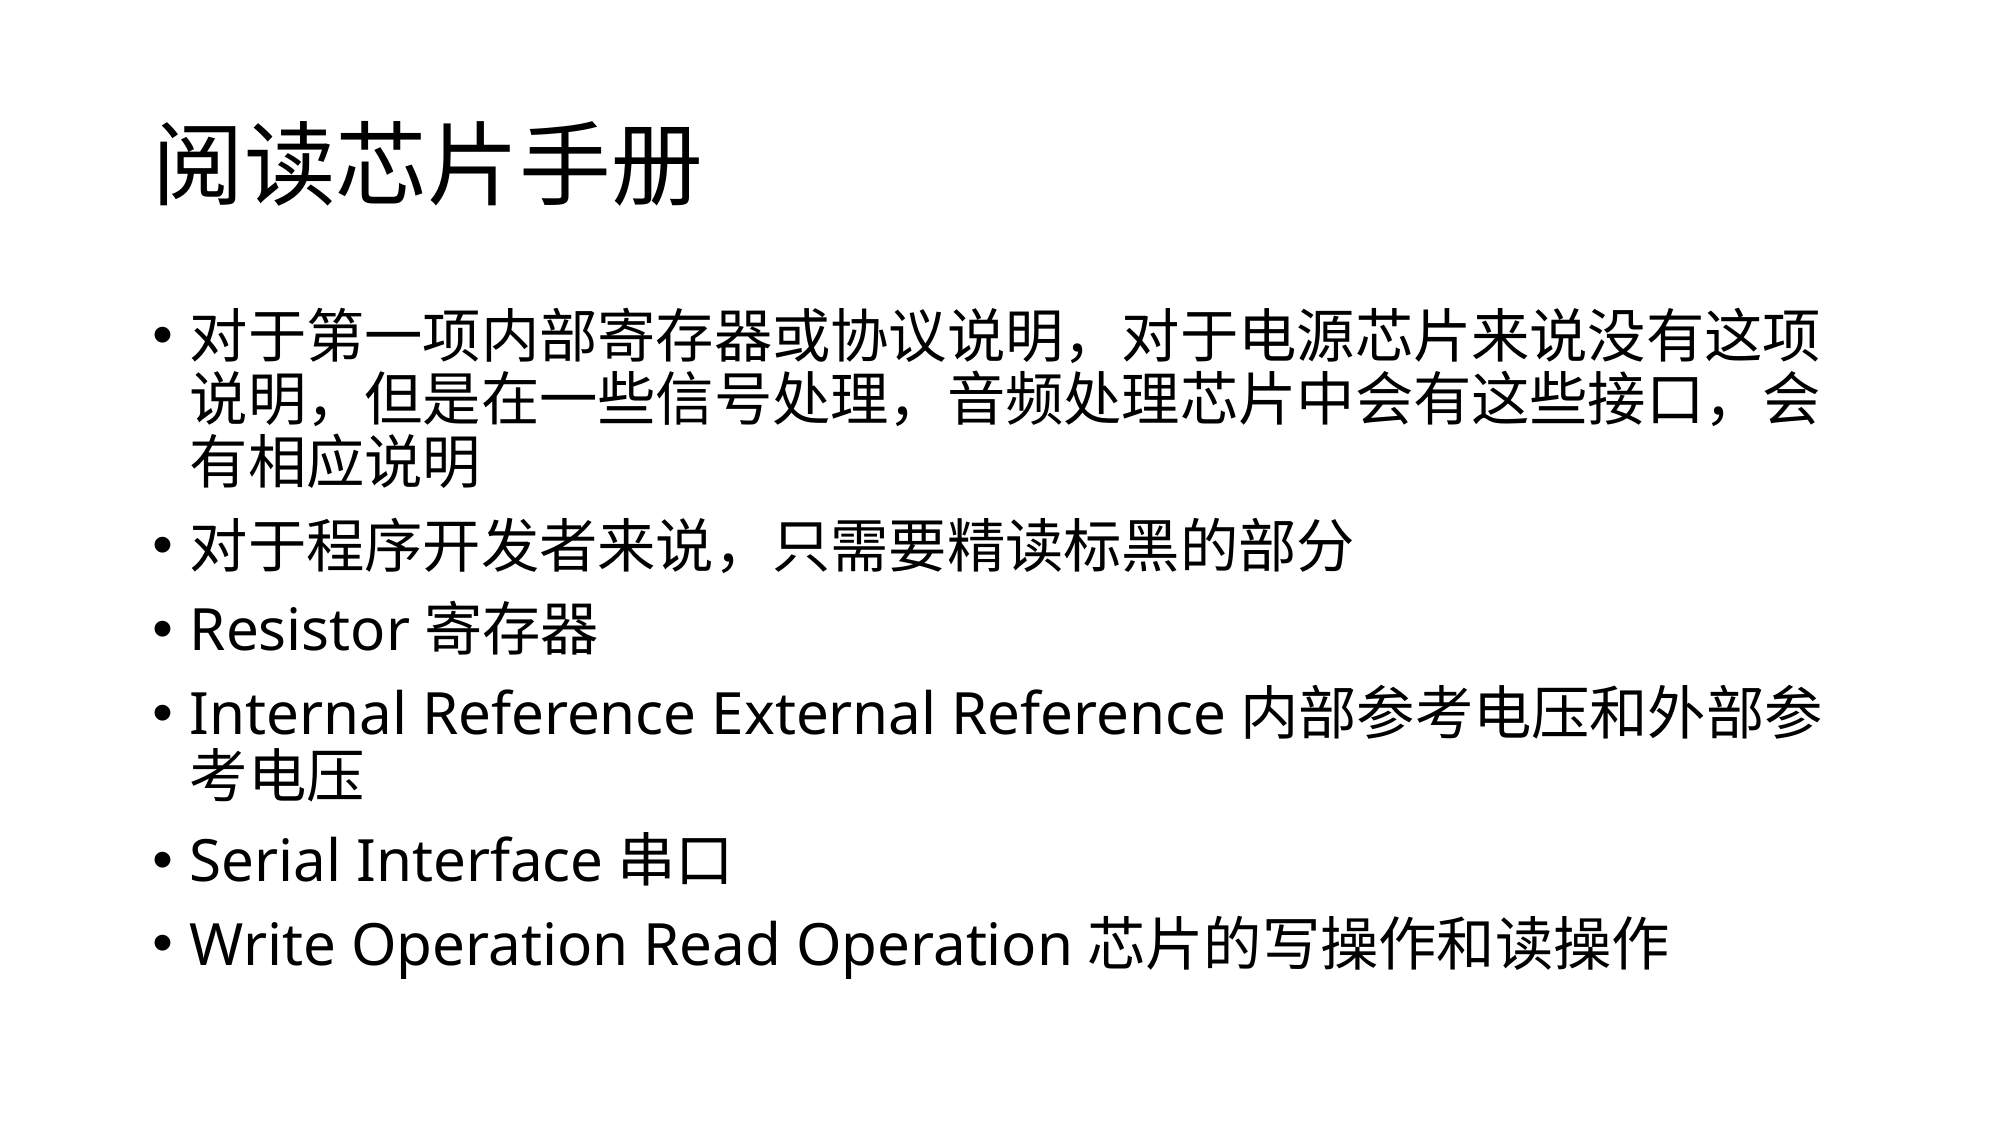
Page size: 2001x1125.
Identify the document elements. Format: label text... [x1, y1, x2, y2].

list 对于第一项内部寄存器或协议说明，对于电源芯片来说没有这项说明，但是在一些信号处理，音频处理芯片中会有这些接口，会有相应说明 对于程序开发者来说，只需要精读标黑的部分 Resistor寄存器 Internal Reference External Reference内部参考电压和外部参考电压 Serial Interface串口 Write Operation Read Operation芯片的写操作和读操作 [137, 299, 1863, 1014]
title 阅读芯片手册 [137, 59, 1863, 278]
